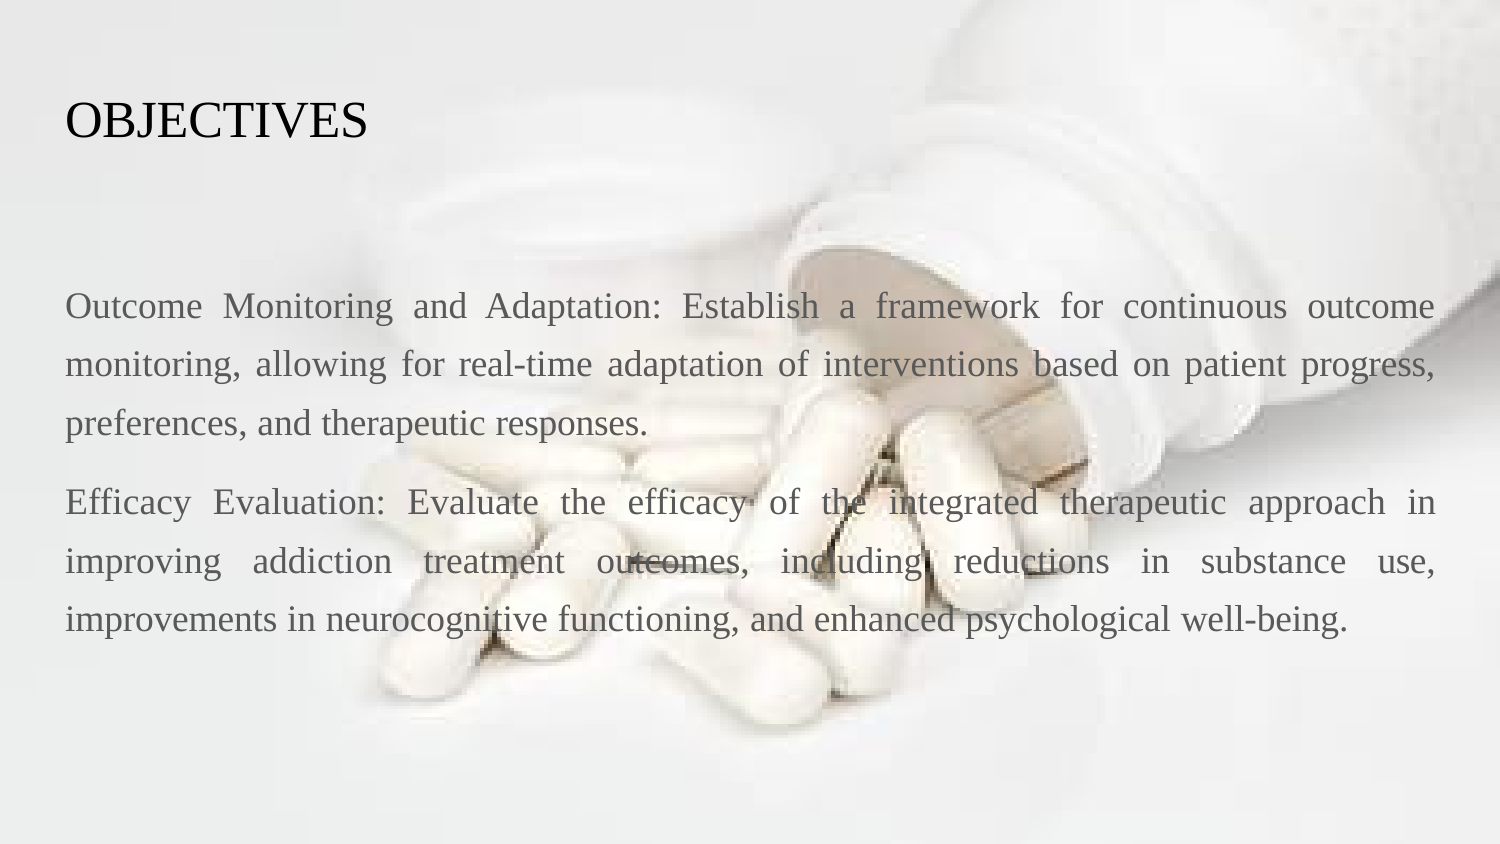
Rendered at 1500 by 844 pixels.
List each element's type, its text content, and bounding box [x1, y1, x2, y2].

title OBJECTIVES [53, 27, 1447, 227]
text_box Outcome Monitoring and Adaptation: Establish a framework for continuous outcome monitoring, allowing for real-time adaptation of interventions based on patient progress, preferences, and therapeutic responses. Efficacy Evaluation: Evaluate the efficacy of the integrated therapeutic approach in improving addiction treatment outcomes, including reductions in substance use, improvements in neurocognitive functioning, and enhanced psychological well-being. [63, 265, 1437, 639]
picture [0, 0, 1500, 844]
